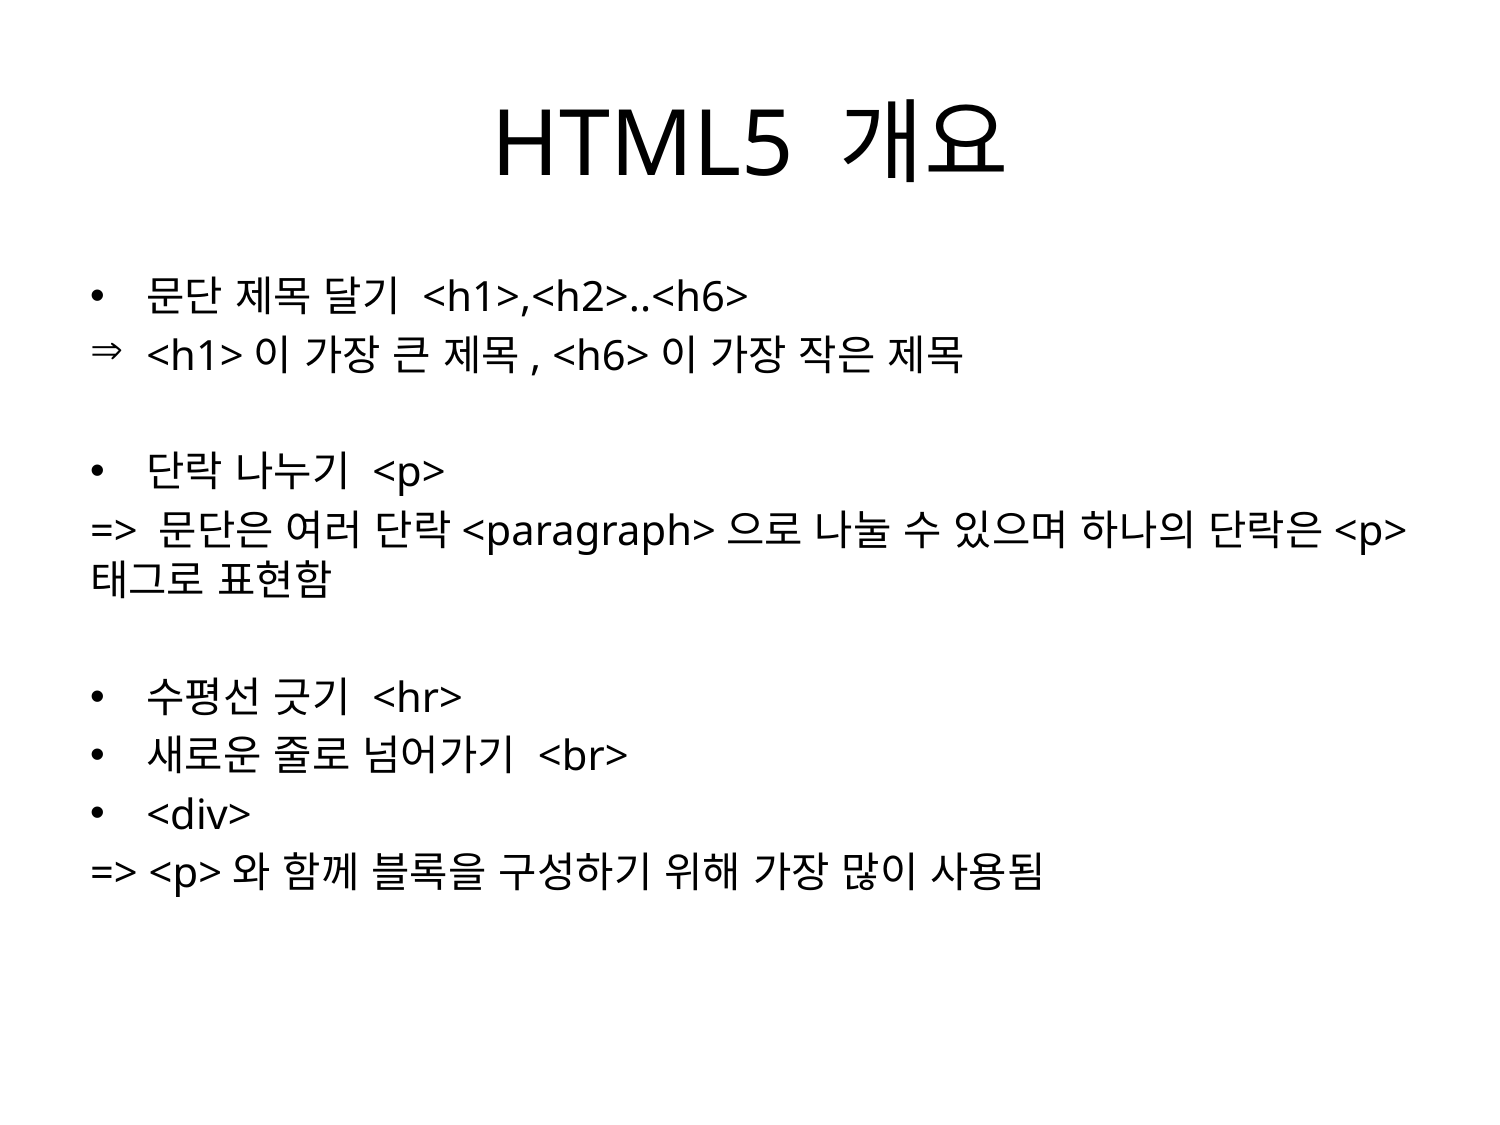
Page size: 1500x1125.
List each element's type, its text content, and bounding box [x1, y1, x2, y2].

list 문단 제목 달기 <h1>,<h2>..<h6> <h1>이 가장 큰 제목, <h6>이 가장 작은 제목 단락 나누기 <p> => 문단은 여러 단락<paragraph>으로 나눌 수 있으며 하나의 단락은<p>태그로 표현함 수평선 긋기 <hr> 새로운 줄로 넘어가기 <br> <div> => <p>와 함께 블록을 구성하기 위해 가장 많이 사용됨 [75, 262, 1425, 1005]
title HTML5 개요 [75, 45, 1425, 233]
